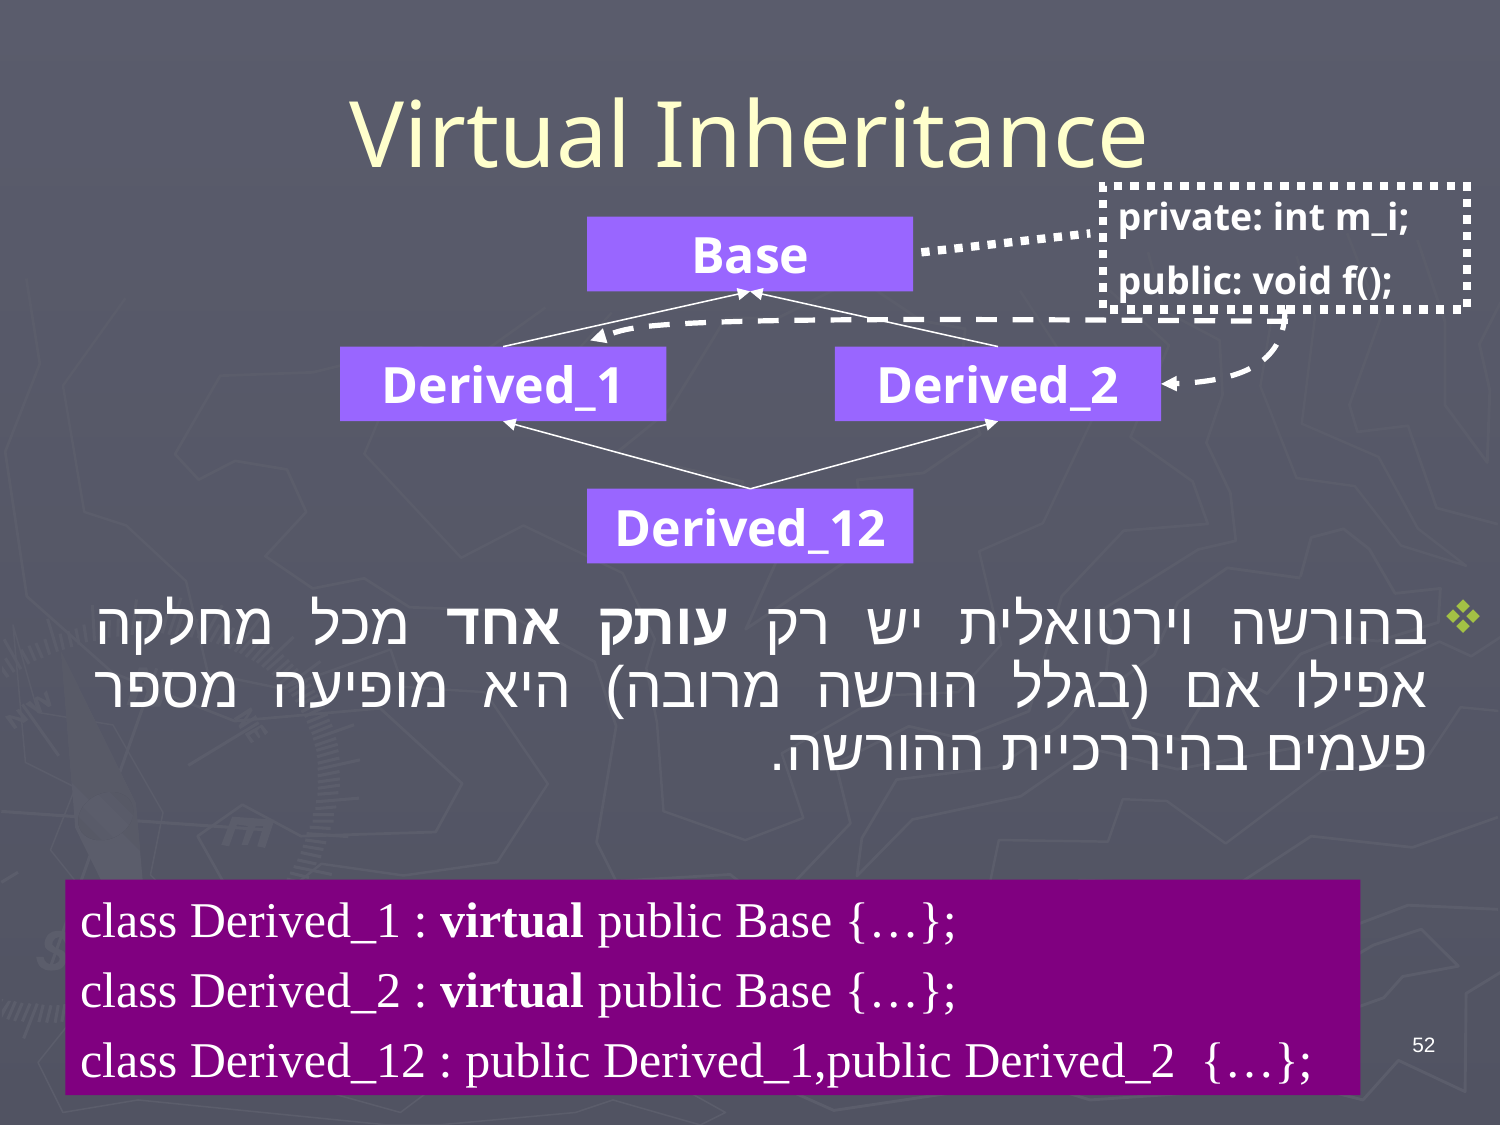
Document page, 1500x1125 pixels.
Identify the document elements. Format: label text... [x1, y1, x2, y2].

title Virtual Inheritance [49, 37, 1451, 225]
text_box class Derived_1 : virtual public Base {…}; class Derived_2 : virtual public Base {…}; class Derived_12 : public Derived_1,public Derived_2 {…}; [65, 879, 1361, 1096]
text_box [1003, 319, 1188, 330]
list בהורשה וירטואלית יש רק עותק אחד מכל מחלקה אפילו אם (בגלל הורשה מרובה) היא מופיעה מספר פעמים בהיררכיית ההורשה. [79, 586, 1500, 829]
text_box Derived_12 [587, 497, 914, 564]
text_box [1194, 292, 1253, 418]
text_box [503, 421, 748, 489]
text_box private: int m_i; public: void f(); [1102, 185, 1468, 310]
text_box Derived_2 [834, 346, 1162, 422]
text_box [751, 291, 999, 347]
text_box Base [587, 216, 914, 290]
slide_number 52 [1074, 1024, 1451, 1103]
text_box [750, 421, 999, 489]
text_box Derived_1 [340, 346, 667, 422]
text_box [503, 291, 751, 347]
